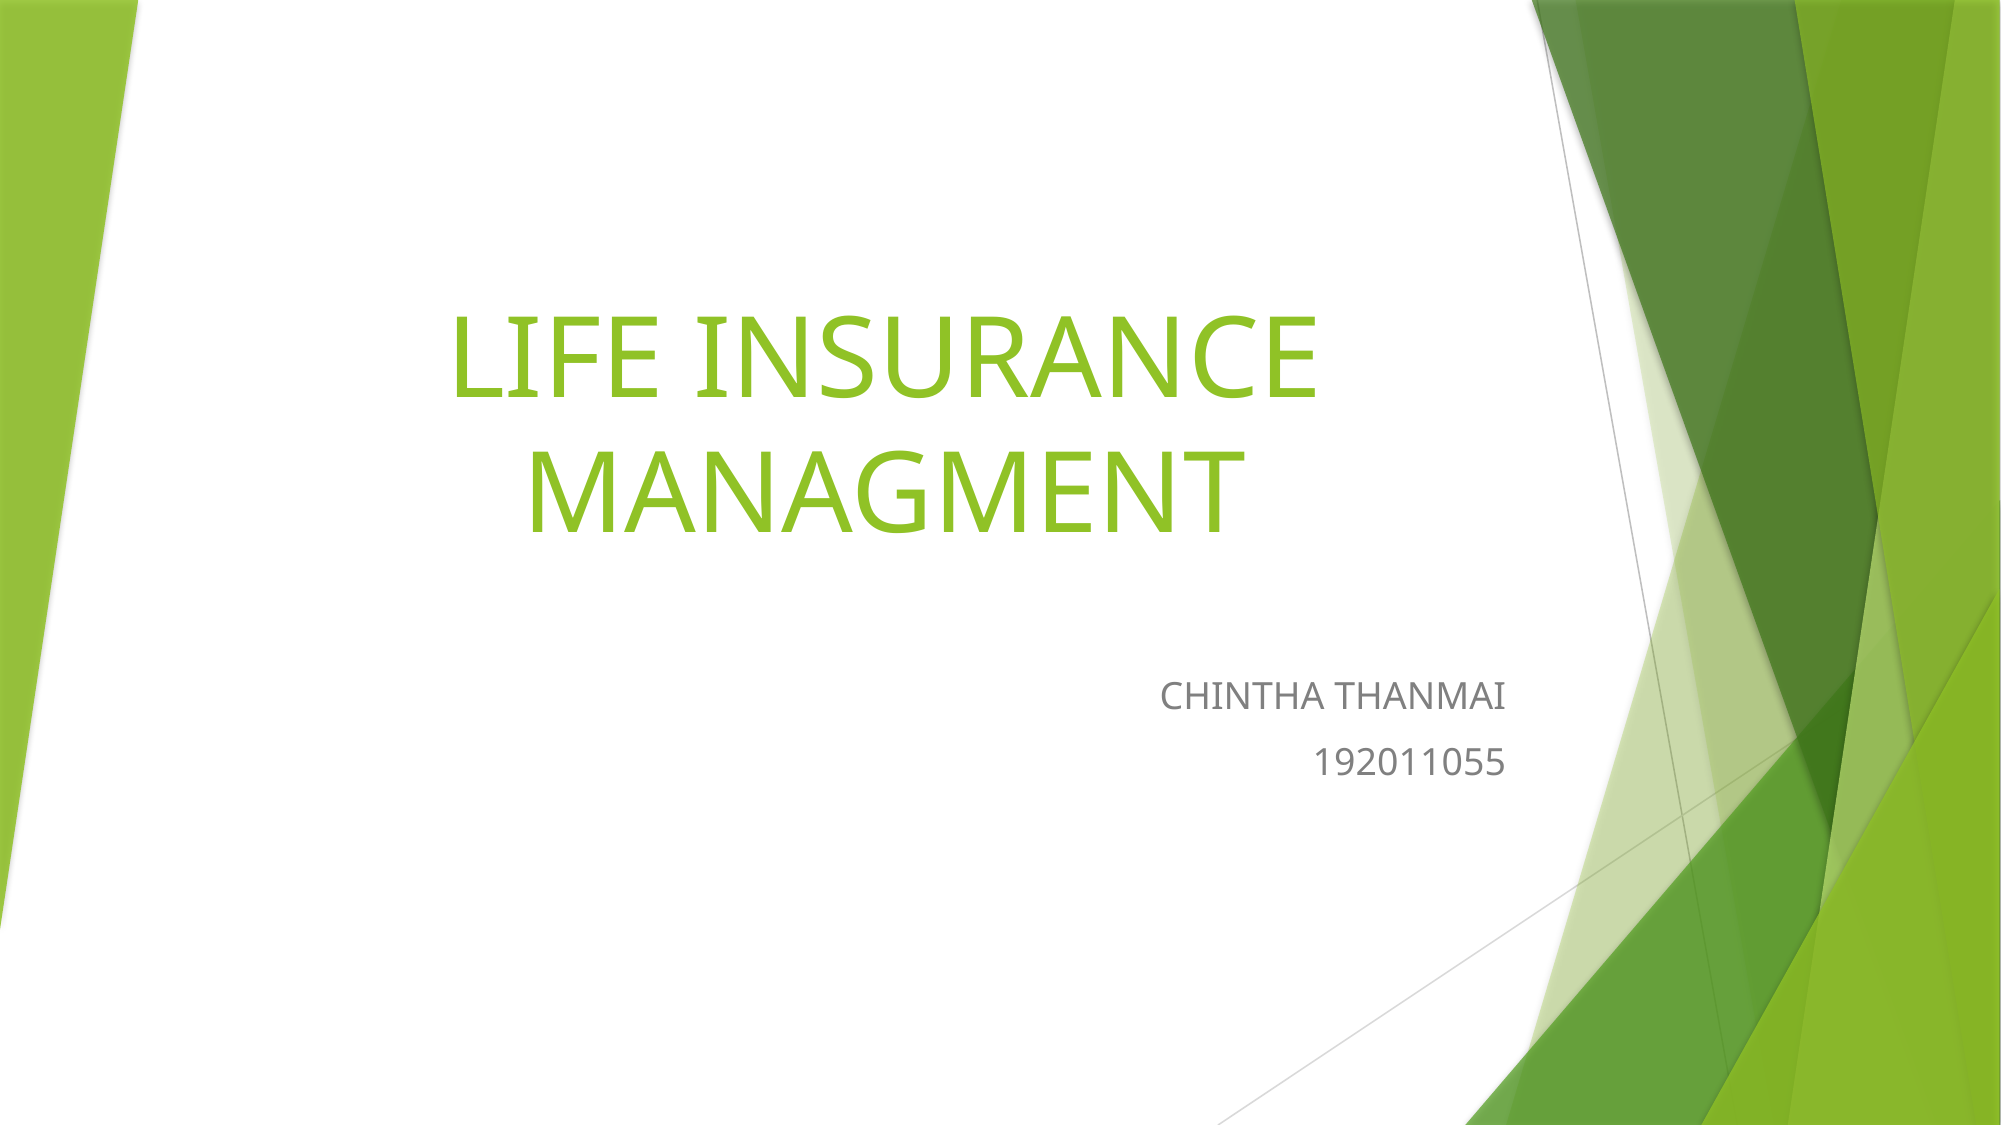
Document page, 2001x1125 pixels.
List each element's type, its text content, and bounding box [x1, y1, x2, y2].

title LIFE INSURANCE MANAGMENT [247, 143, 1522, 563]
subtitle CHINTHA THANMAI 192011055 [247, 664, 1522, 845]
